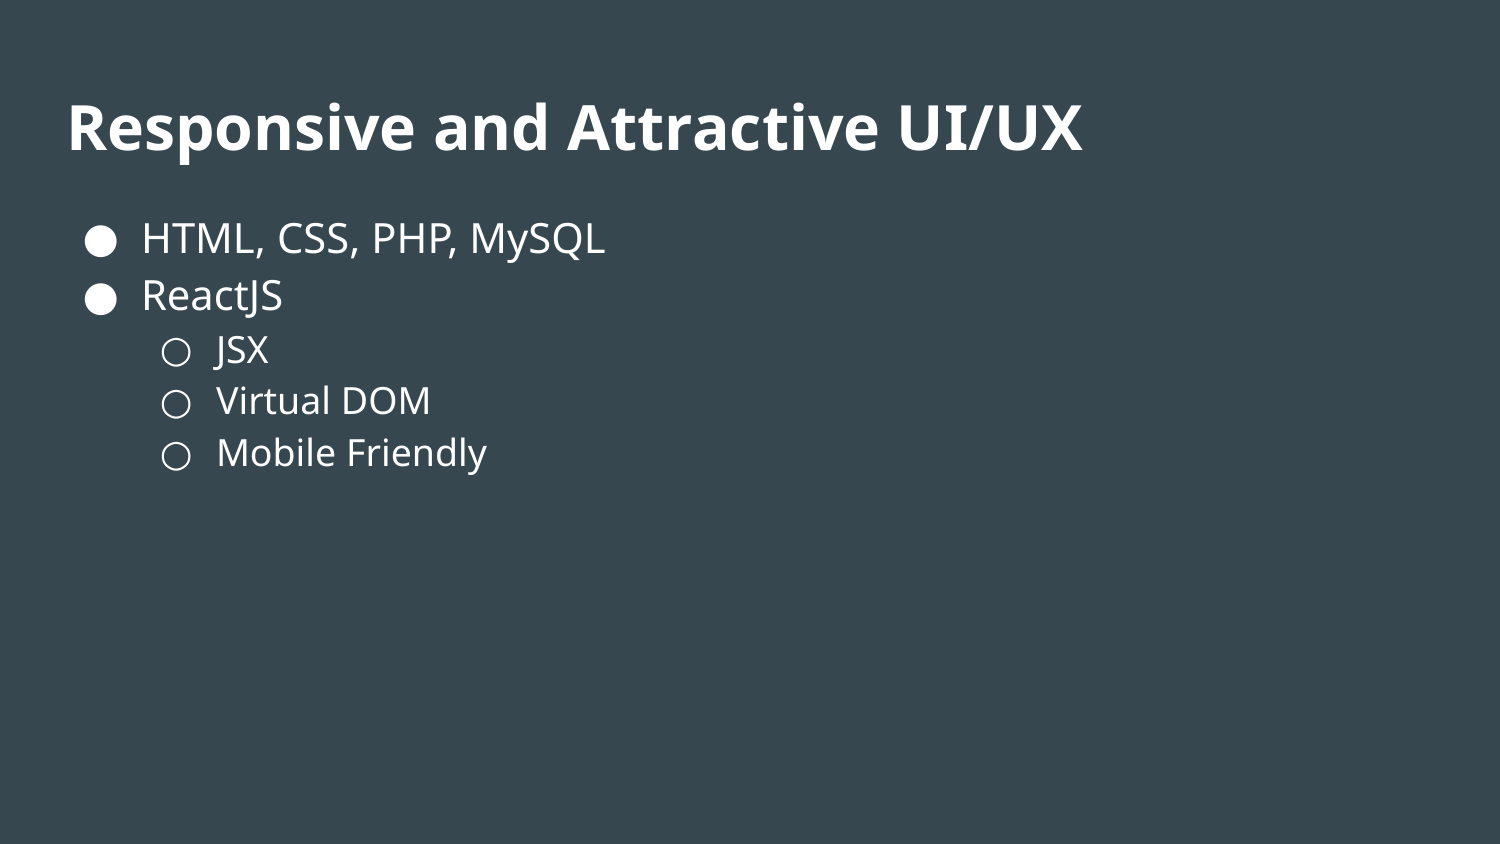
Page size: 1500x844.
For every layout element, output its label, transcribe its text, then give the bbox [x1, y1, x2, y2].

title Responsive and Attractive UI/UX [51, 72, 1449, 167]
list HTML, CSS, PHP, MySQL ReactJS JSX Virtual DOM Mobile Friendly [51, 189, 1449, 750]
